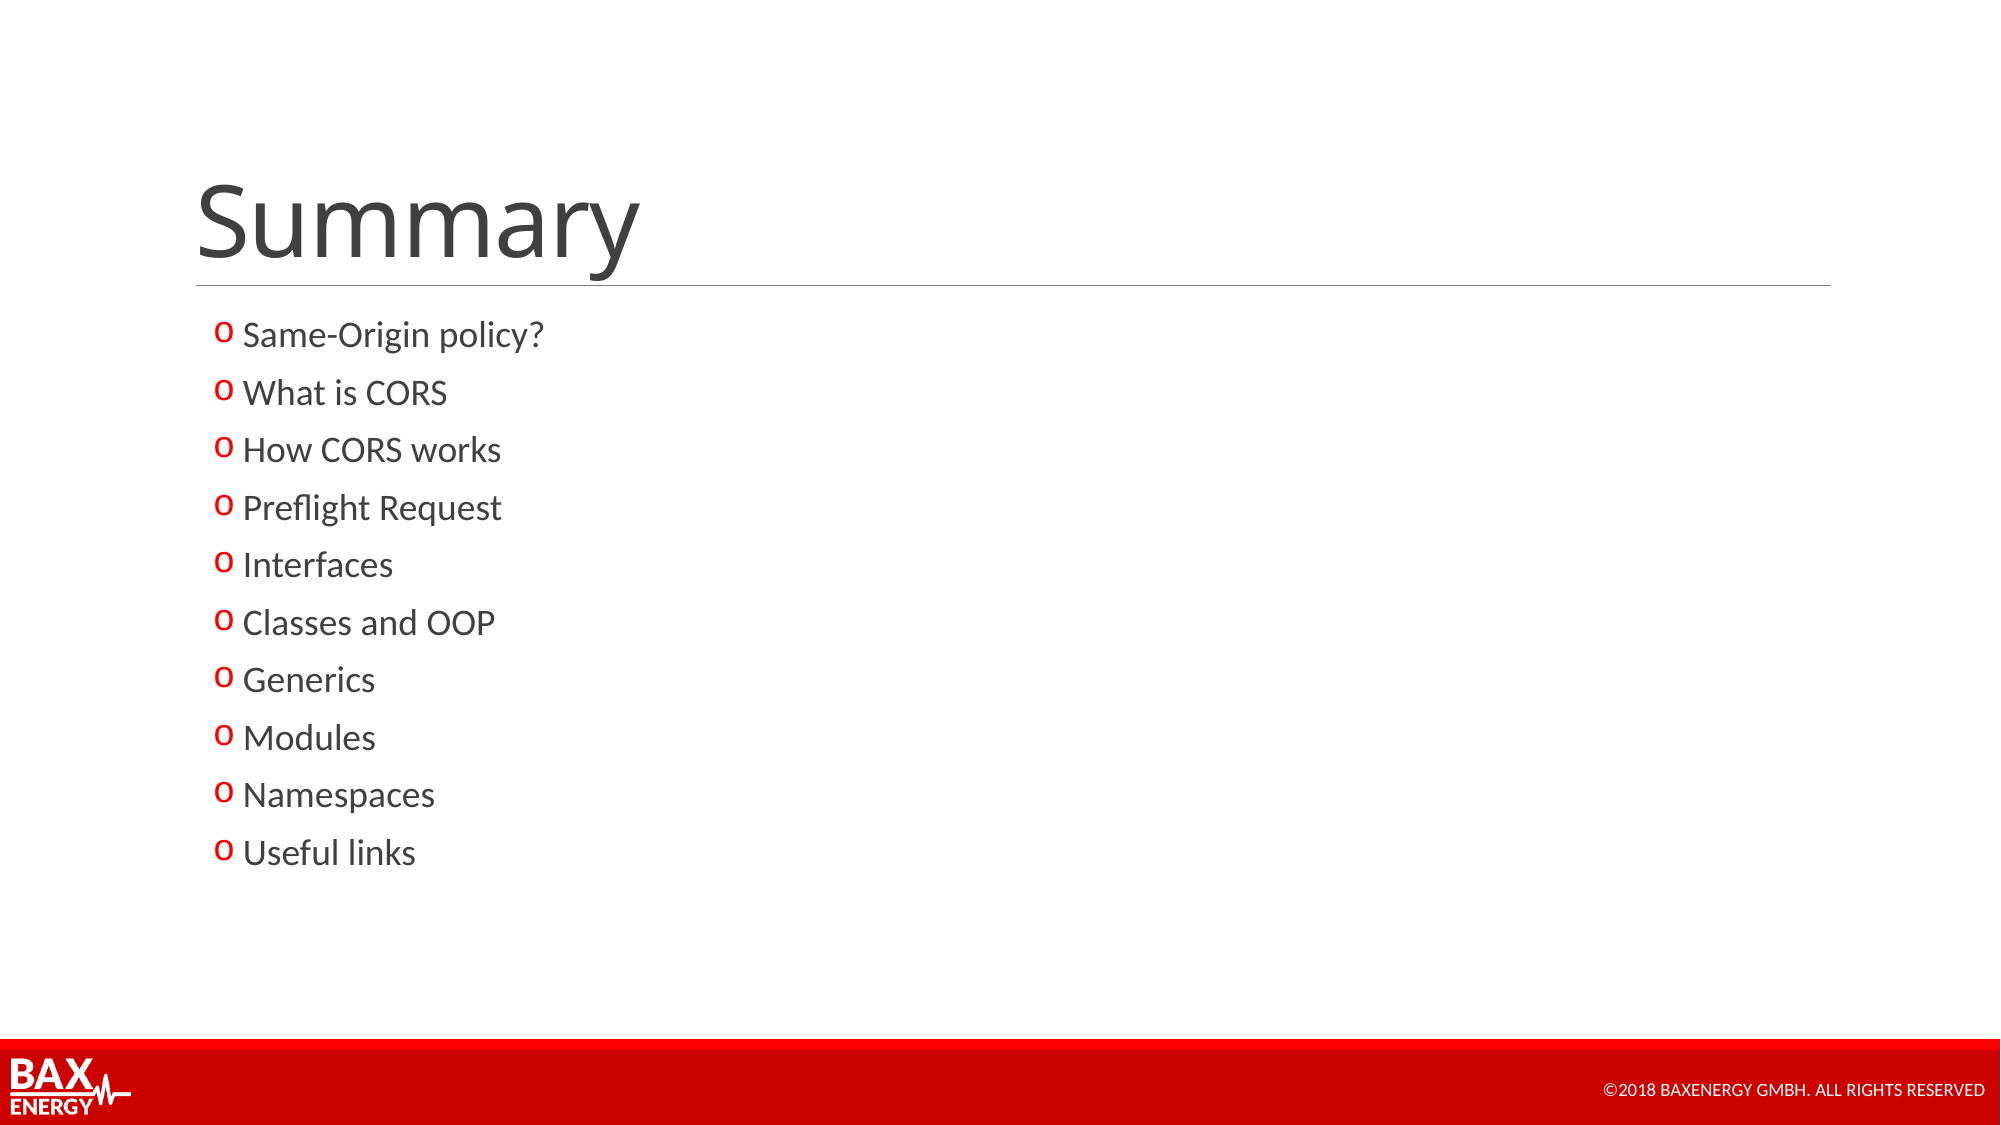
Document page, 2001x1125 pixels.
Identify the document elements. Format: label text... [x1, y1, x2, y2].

title Summary [180, 47, 1830, 285]
footer ©2018 BaxEnergy GmbH. All rights reserved [1208, 1059, 2000, 1119]
list Same-Origin policy? What is CORS How CORS works Preflight Request Interfaces Classes and OOP Generics Modules Namespaces Useful links [180, 302, 1830, 963]
picture [8, 1058, 132, 1123]
